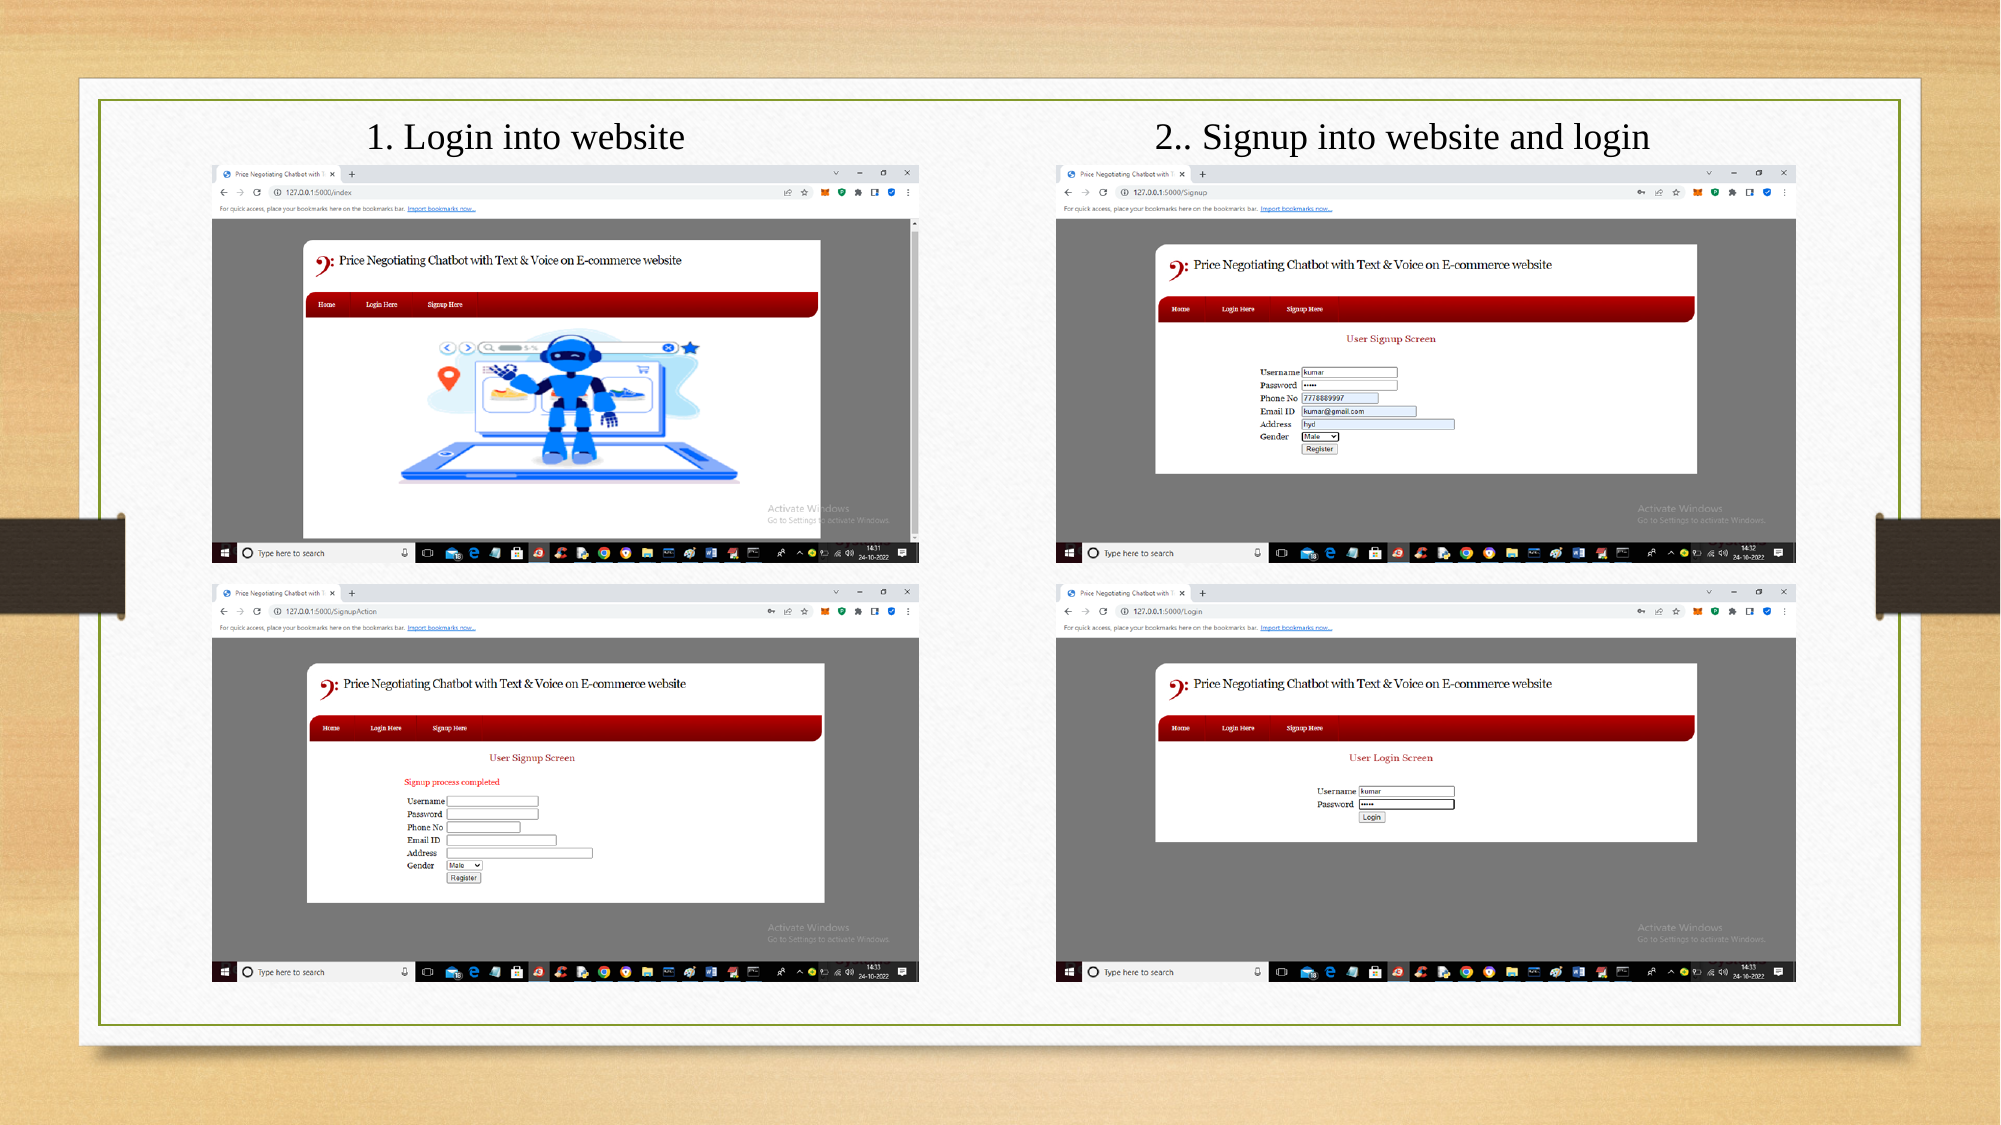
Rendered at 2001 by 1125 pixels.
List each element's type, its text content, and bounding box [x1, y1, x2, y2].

picture [0, 0, 2001, 1125]
text_box 1. Login into website [351, 104, 776, 165]
text_box 2.. Signup into website and login [1139, 104, 1712, 165]
